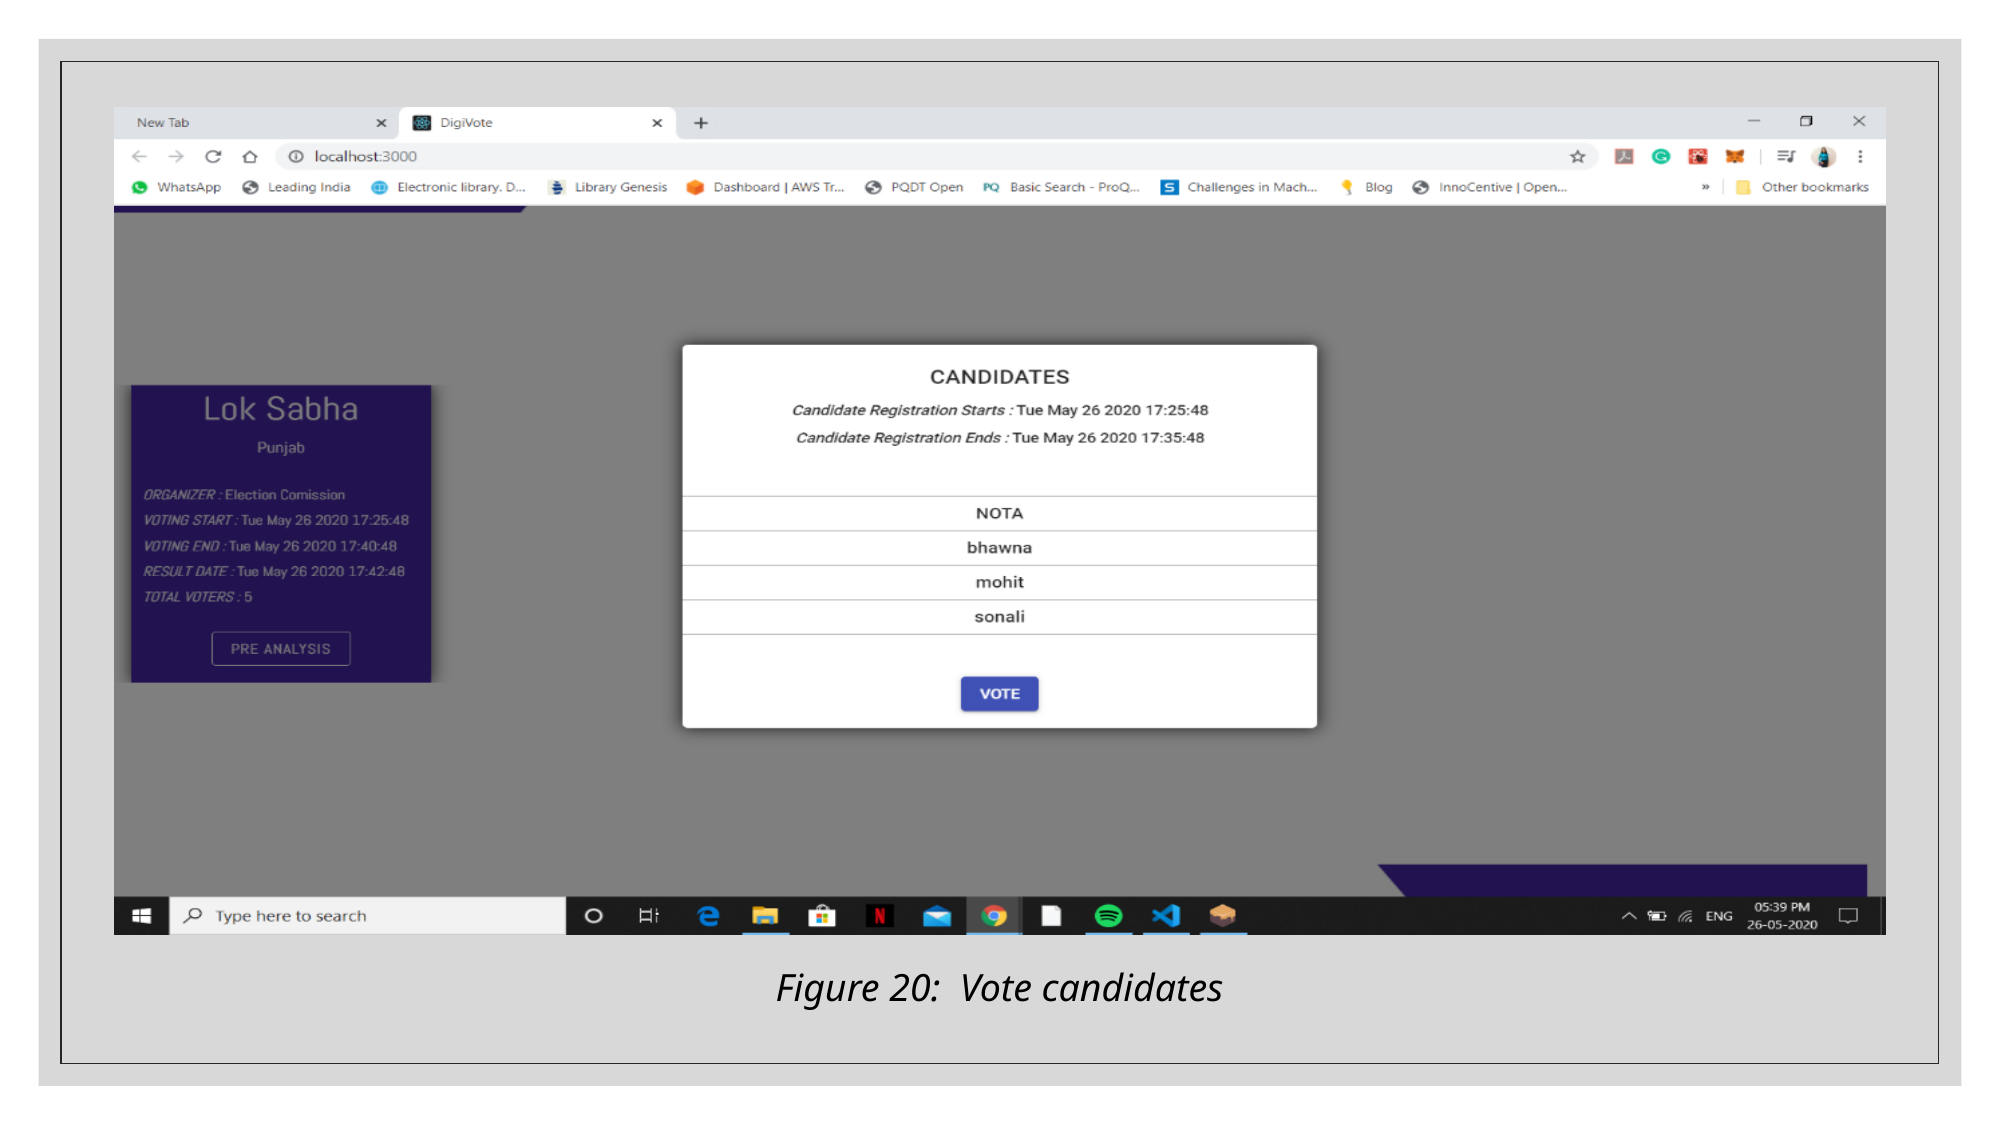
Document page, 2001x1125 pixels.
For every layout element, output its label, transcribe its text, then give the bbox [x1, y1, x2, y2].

text_box Figure 20: Vote candidates [549, 956, 1450, 1017]
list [114, 107, 1886, 935]
